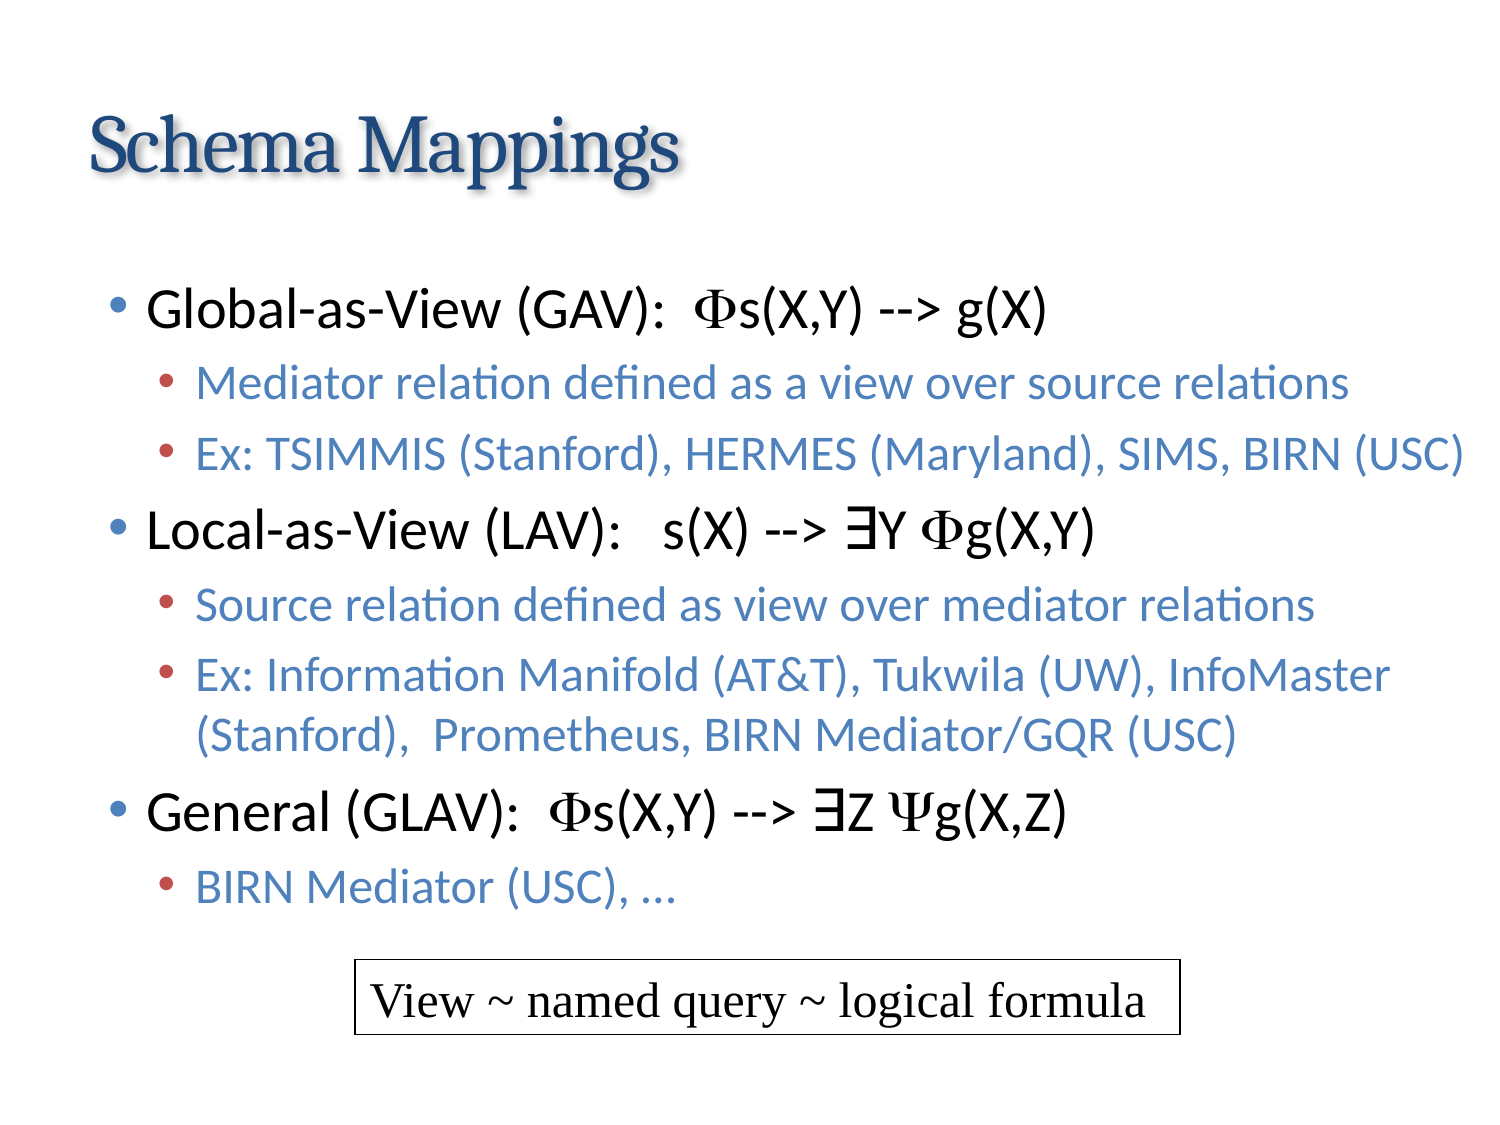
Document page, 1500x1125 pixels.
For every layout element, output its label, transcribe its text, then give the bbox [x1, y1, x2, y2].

text_box View ~ named query ~ logical formula [354, 959, 1180, 1035]
title Schema Mappings [75, 45, 1427, 233]
list Global-as-View (GAV): s(X,Y) --> g(X) Mediator relation defined as a view over source relations Ex: TSIMMIS (Stanford), HERMES (Maryland), SIMS, BIRN (USC) Local-as-View (LAV): s(X) --> ∃Y g(X,Y) Source relation defined as view over mediator relations Ex: Information Manifold (AT&T), Tukwila (UW), InfoMaster (Stanford), Prometheus, BIRN Mediator/GQR (USC) General (GLAV): s(X,Y) --> ∃Z g(X,Z) BIRN Mediator (USC), … [74, 262, 1487, 1051]
